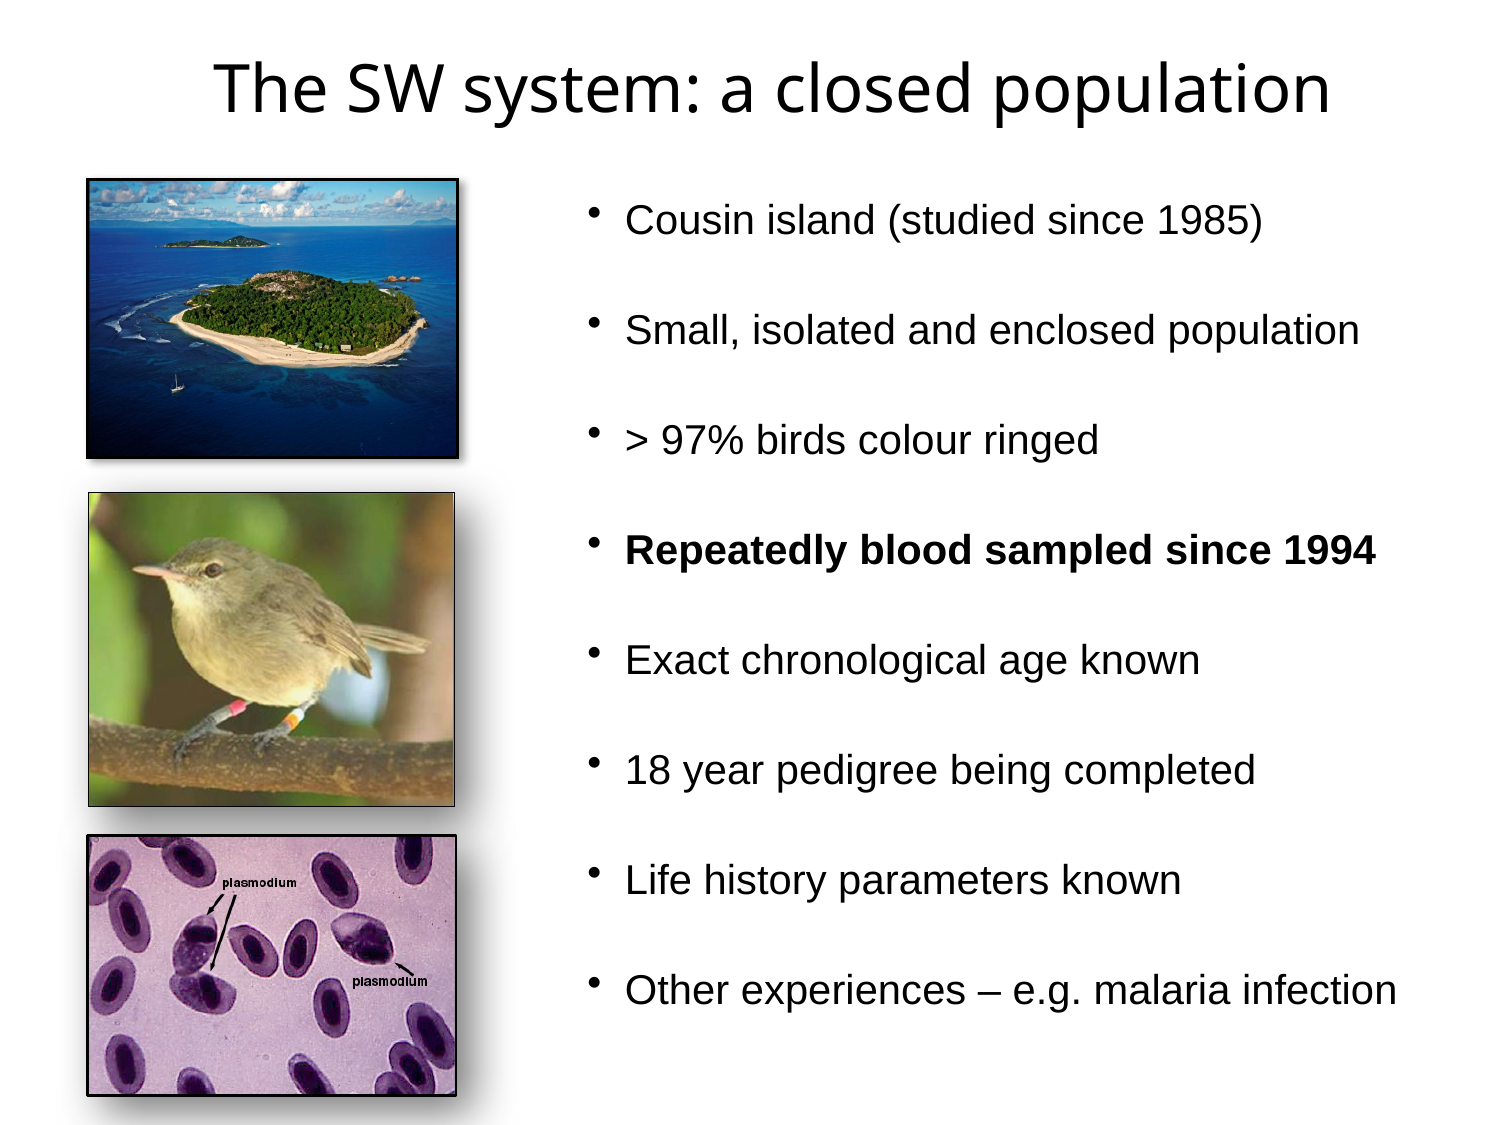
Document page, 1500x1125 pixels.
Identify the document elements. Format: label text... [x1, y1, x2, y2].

text_box Cousin island (studied since 1985) Small, isolated and enclosed population > 97% birds colour ringed Repeatedly blood sampled since 1994 Exact chronological age known 18 year pedigree being completed Life history parameters known Other experiences – e.g. malaria infection [572, 180, 1424, 1076]
text_box The SW system: a closed population [88, 23, 1459, 149]
picture [89, 180, 457, 457]
picture [88, 836, 455, 1095]
picture [88, 492, 455, 807]
